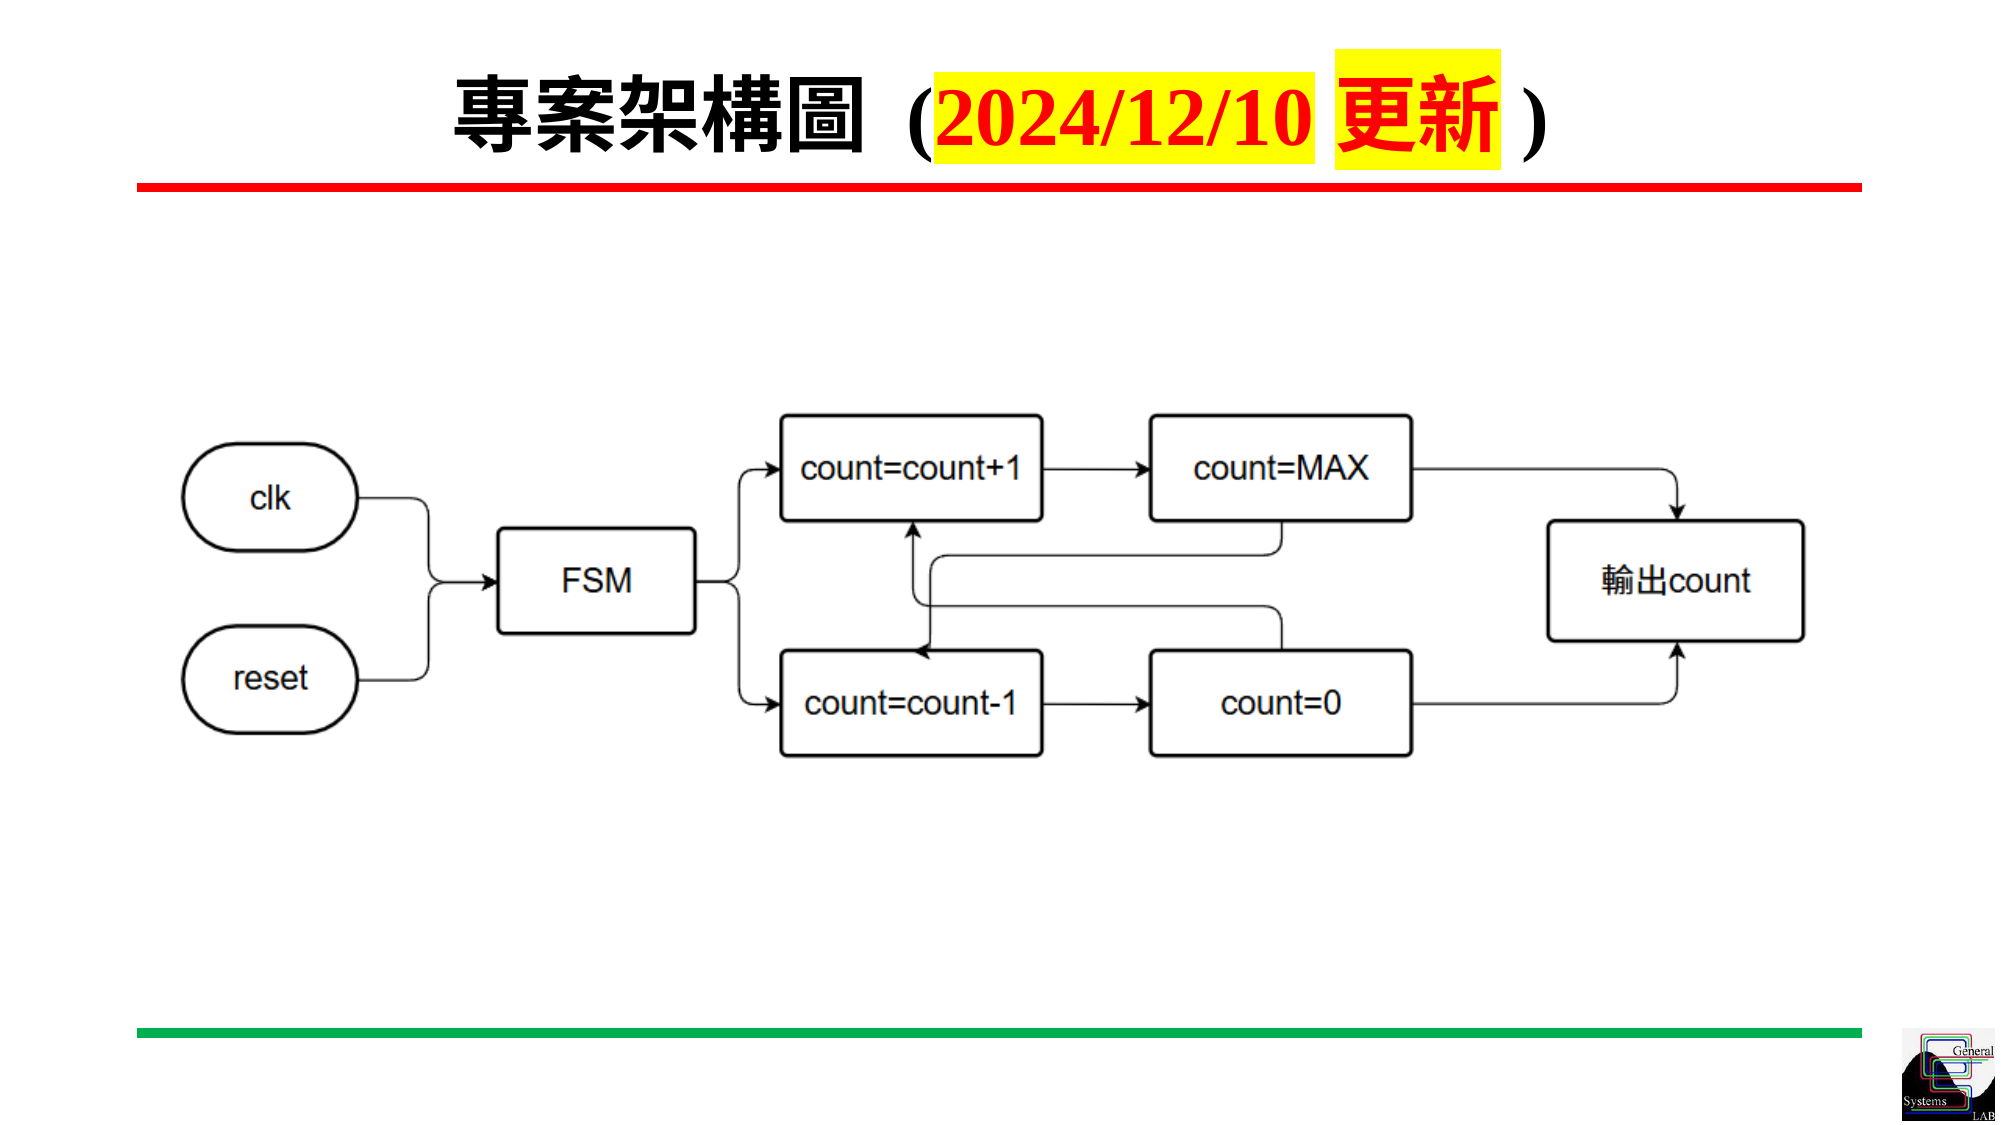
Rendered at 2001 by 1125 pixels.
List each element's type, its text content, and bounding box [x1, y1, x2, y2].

picture [1902, 1028, 1995, 1121]
title 專案架構圖 (2024/12/10更新) [137, 59, 1863, 178]
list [152, 372, 1847, 848]
